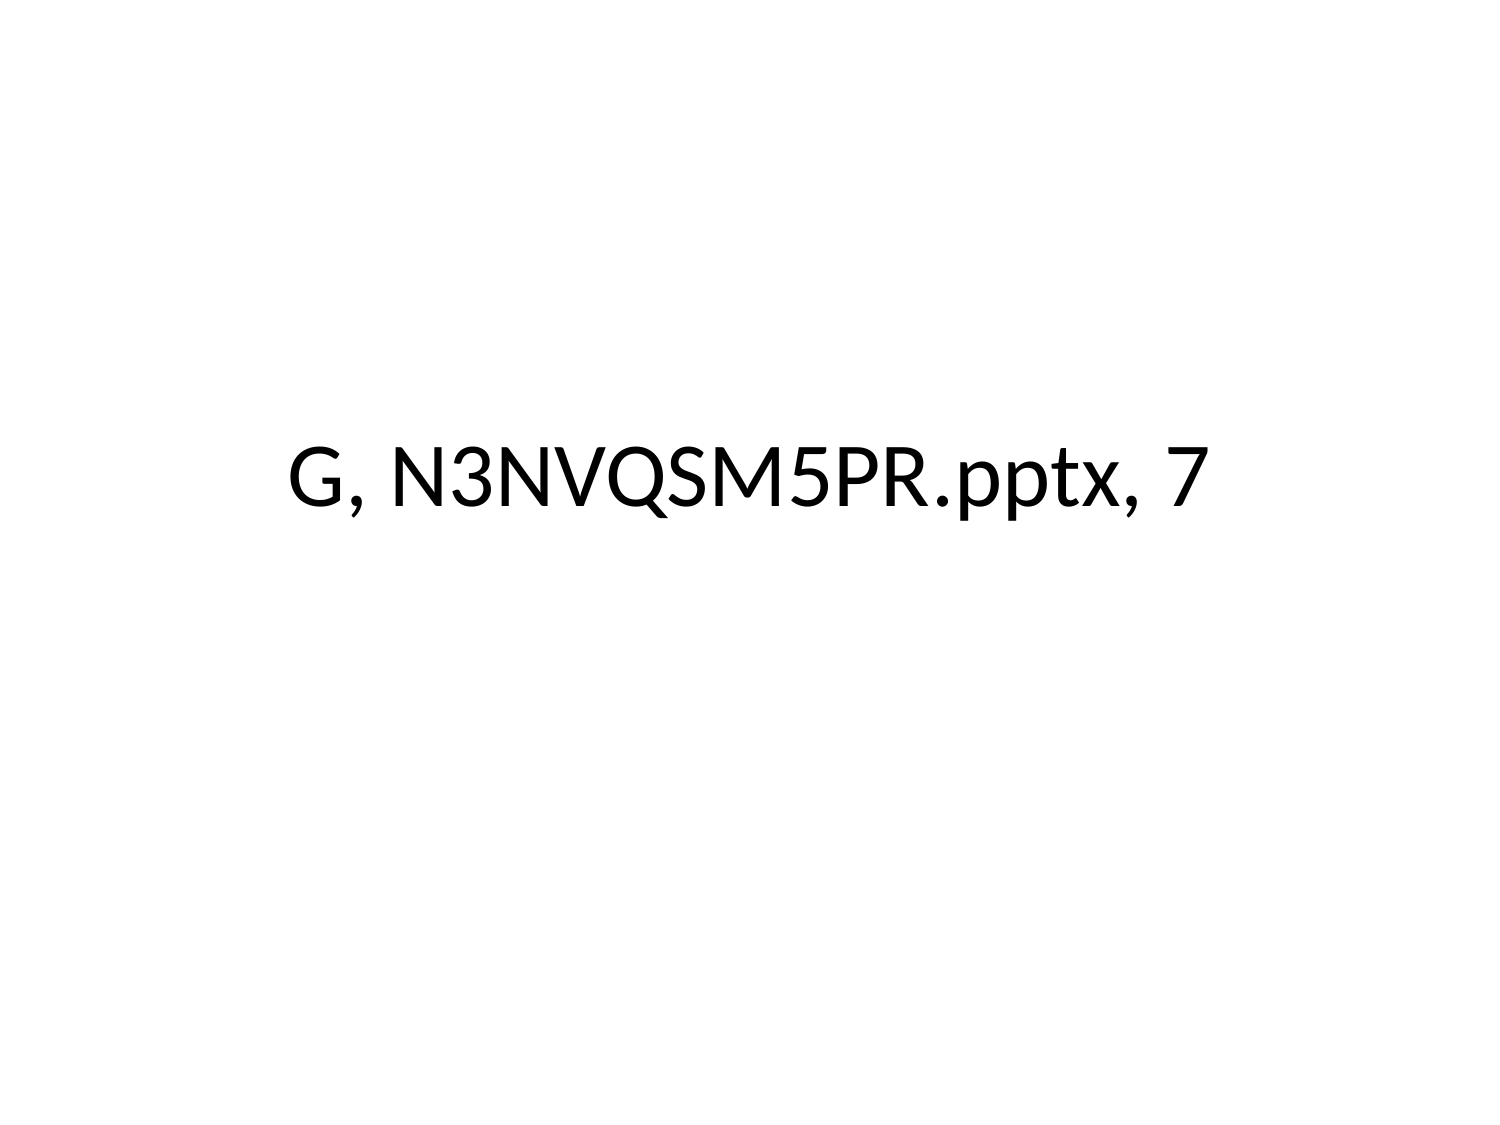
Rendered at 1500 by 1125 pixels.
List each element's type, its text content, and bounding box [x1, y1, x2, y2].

title G, N3NVQSM5PR.pptx, 7 [112, 349, 1388, 591]
